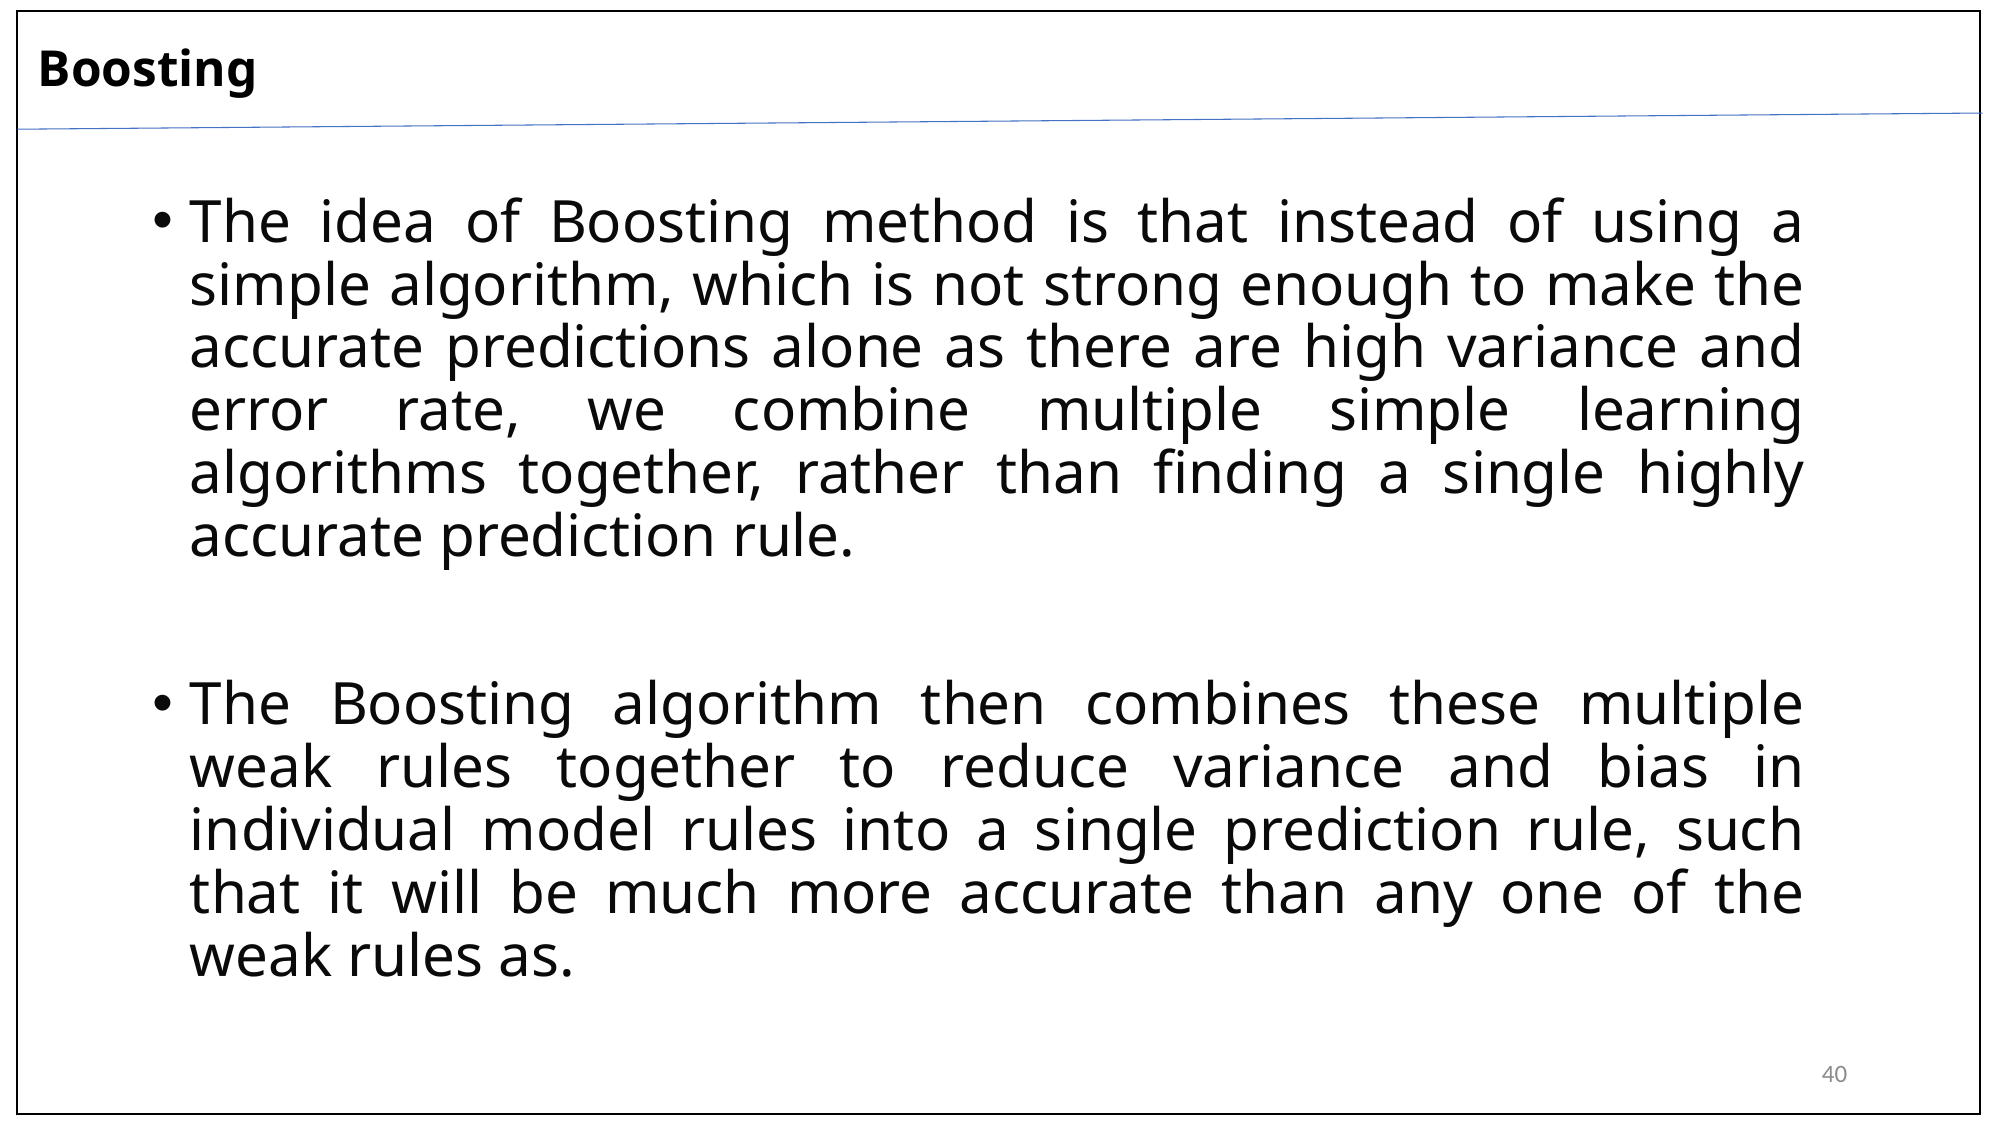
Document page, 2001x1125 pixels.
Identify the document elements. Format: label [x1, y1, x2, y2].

text_box [17, 112, 1983, 130]
text_box [16, 10, 1981, 1115]
